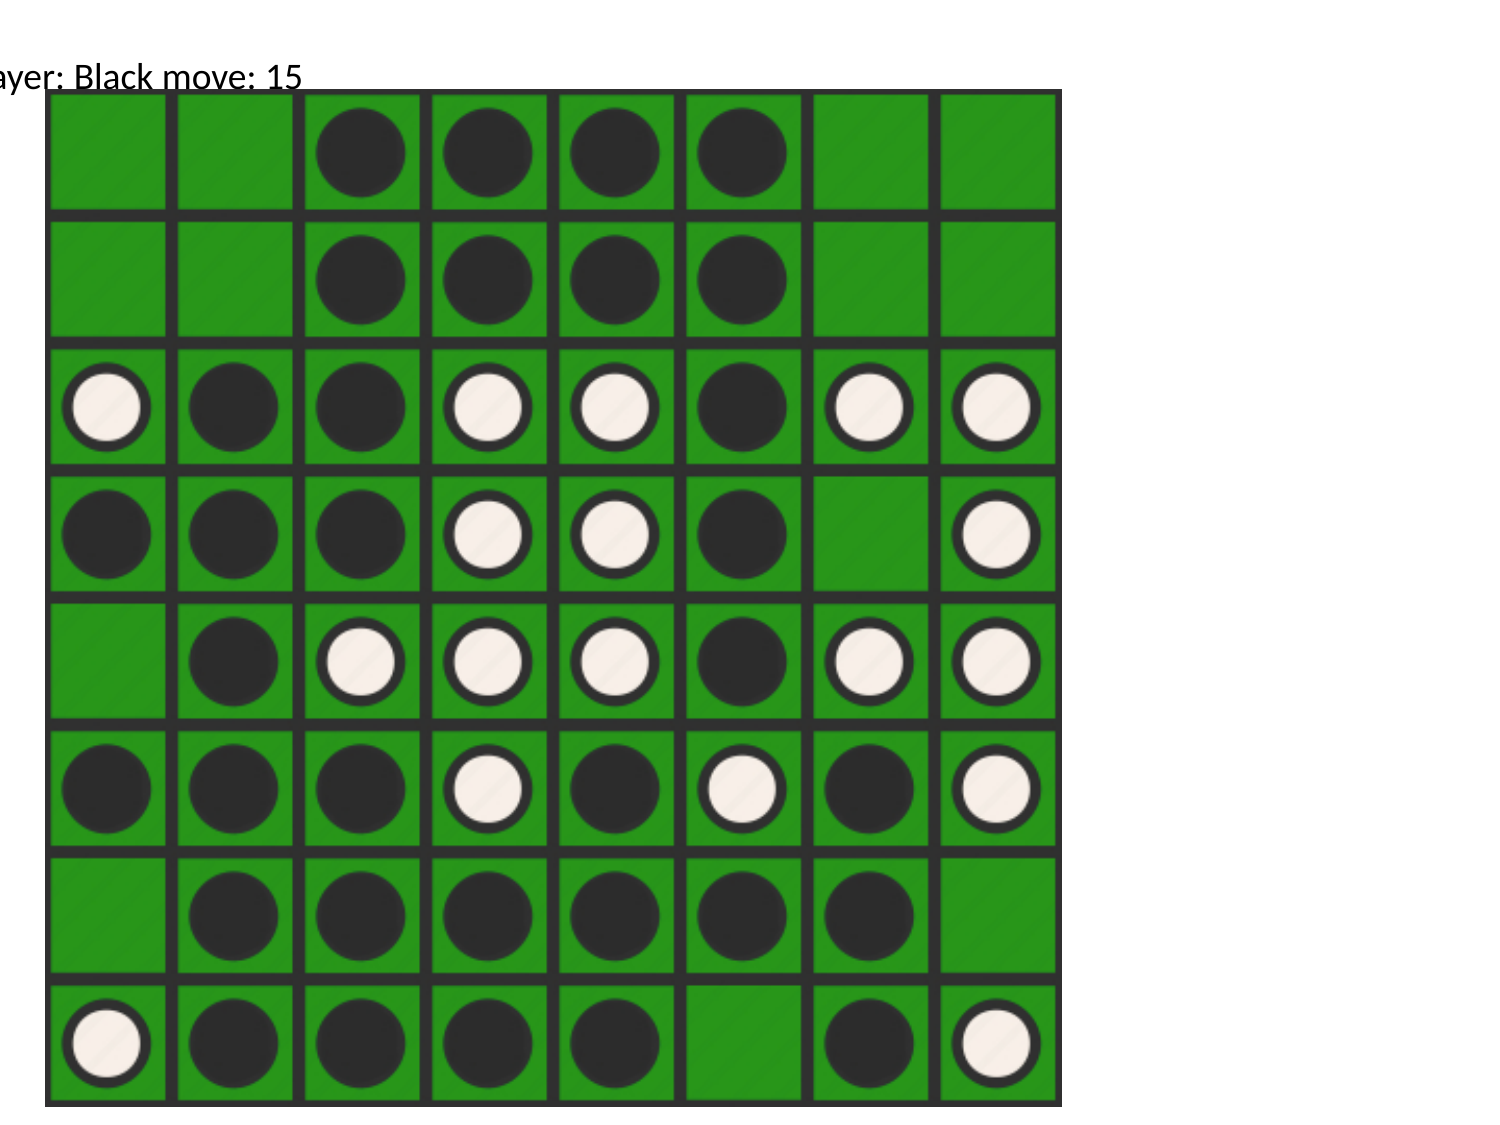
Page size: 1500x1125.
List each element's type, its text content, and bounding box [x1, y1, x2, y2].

text_box turn: 47 player: Black move: 15 [0, 44, 319, 105]
picture [44, 89, 1062, 1107]
